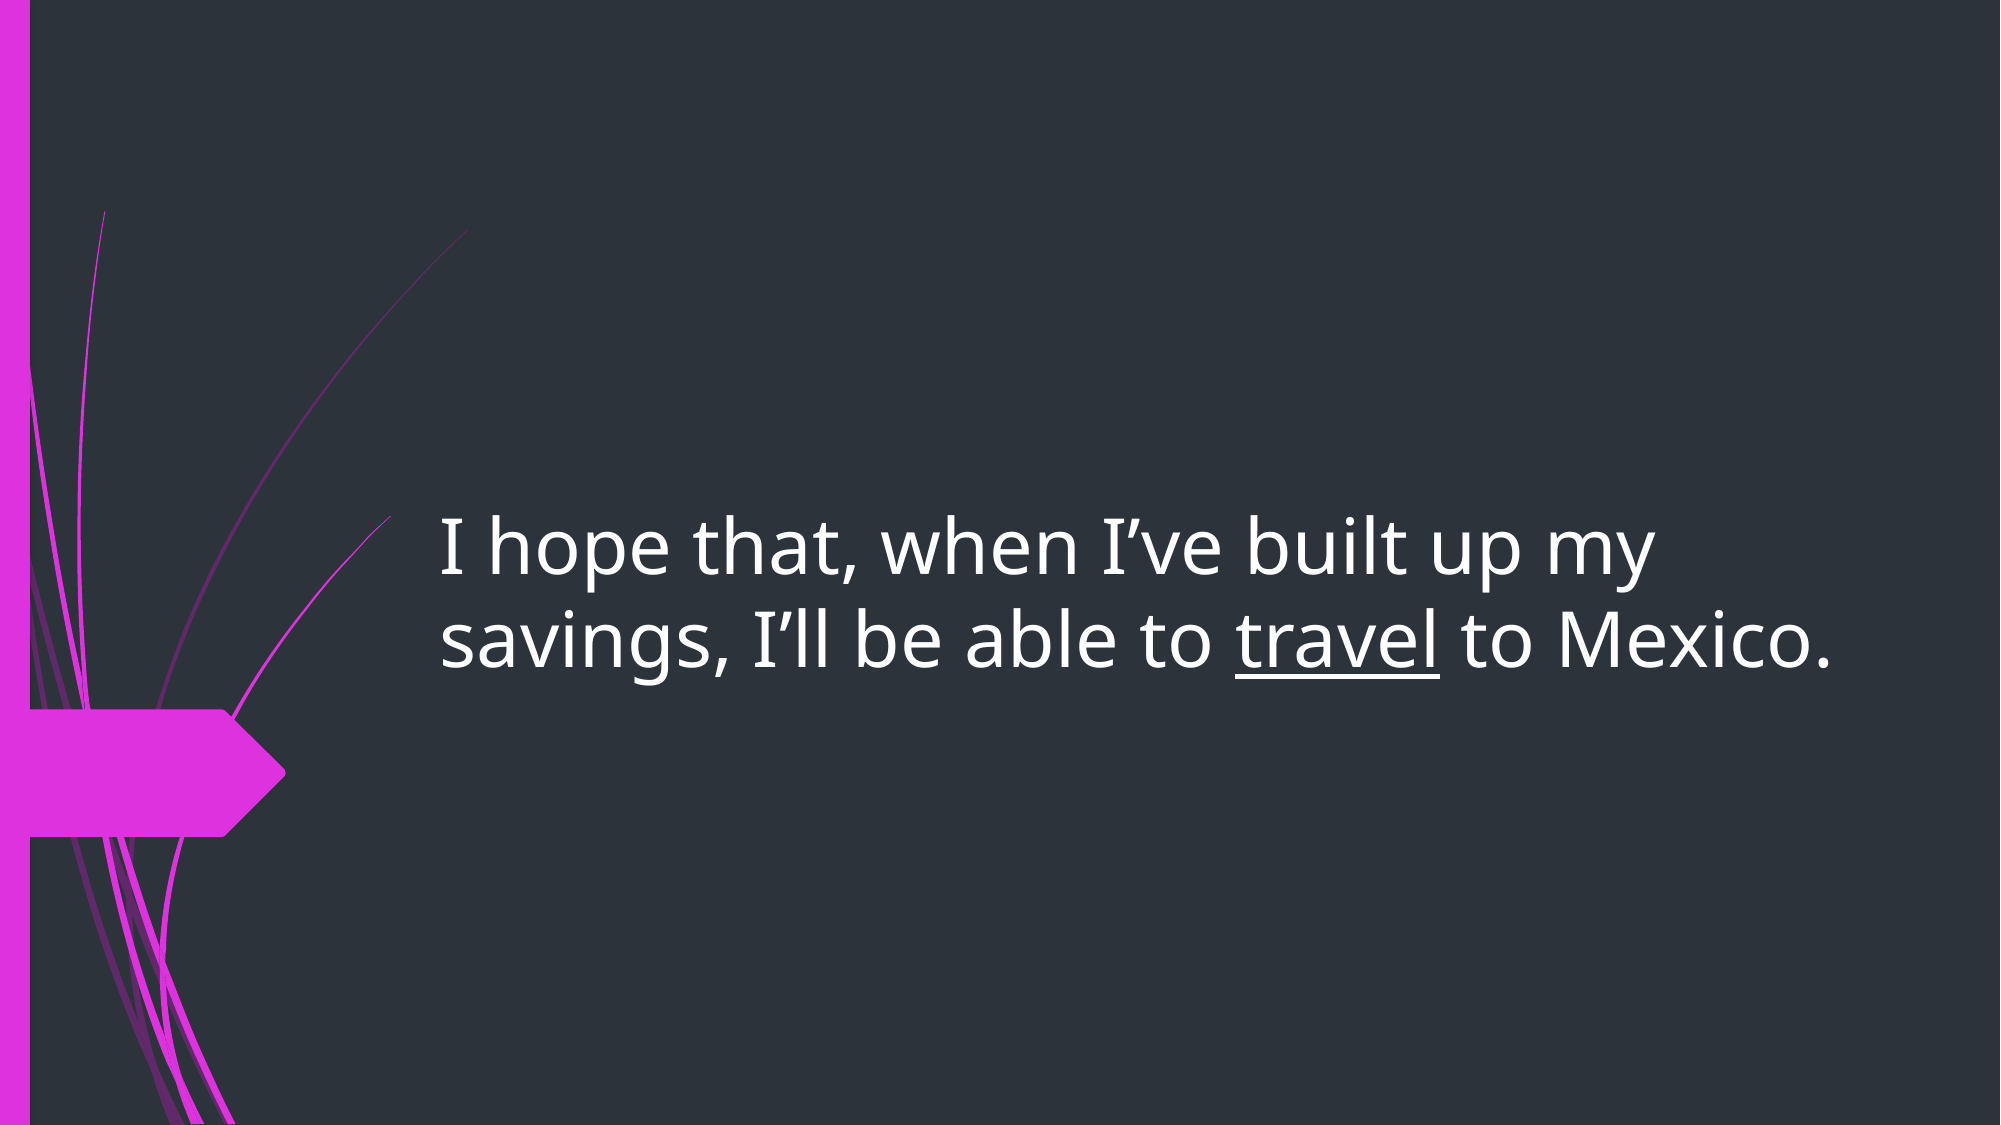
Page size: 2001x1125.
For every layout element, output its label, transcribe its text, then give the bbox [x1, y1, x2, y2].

title I hope that, when I’ve built up my savings, I’ll be able to travel to Mexico. [424, 412, 1888, 784]
